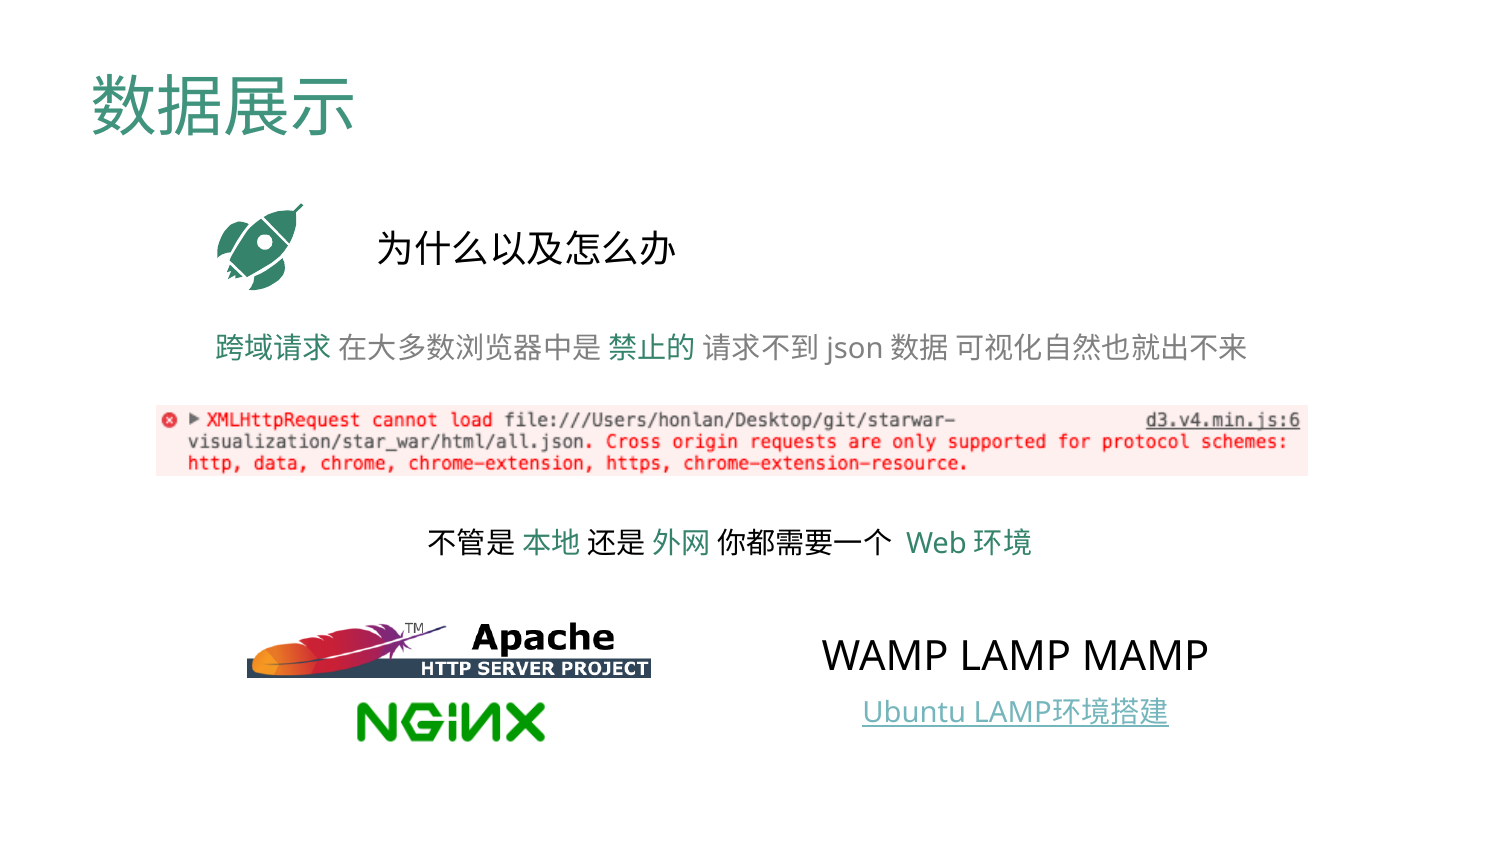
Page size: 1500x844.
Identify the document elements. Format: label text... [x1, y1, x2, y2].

picture [155, 405, 1308, 477]
text_box [248, 258, 285, 291]
title 数据展示 [75, 33, 1425, 175]
text_box 为什么以及怎么办 [362, 217, 692, 278]
text_box 跨域请求 在大多数浏览器中是 禁止的 请求不到json数据 可视化自然也就出不来 [200, 314, 1264, 372]
picture [350, 696, 549, 747]
text_box WAMP LAMP MAMP [775, 611, 1256, 687]
text_box 不管是 本地 还是 外网 你都需要一个 Web环境 [413, 509, 1048, 567]
text_box [229, 203, 304, 278]
text_box Ubuntu LAMP环境搭建 [847, 686, 1185, 744]
text_box [226, 264, 243, 280]
text_box [217, 221, 249, 259]
picture [247, 619, 651, 678]
